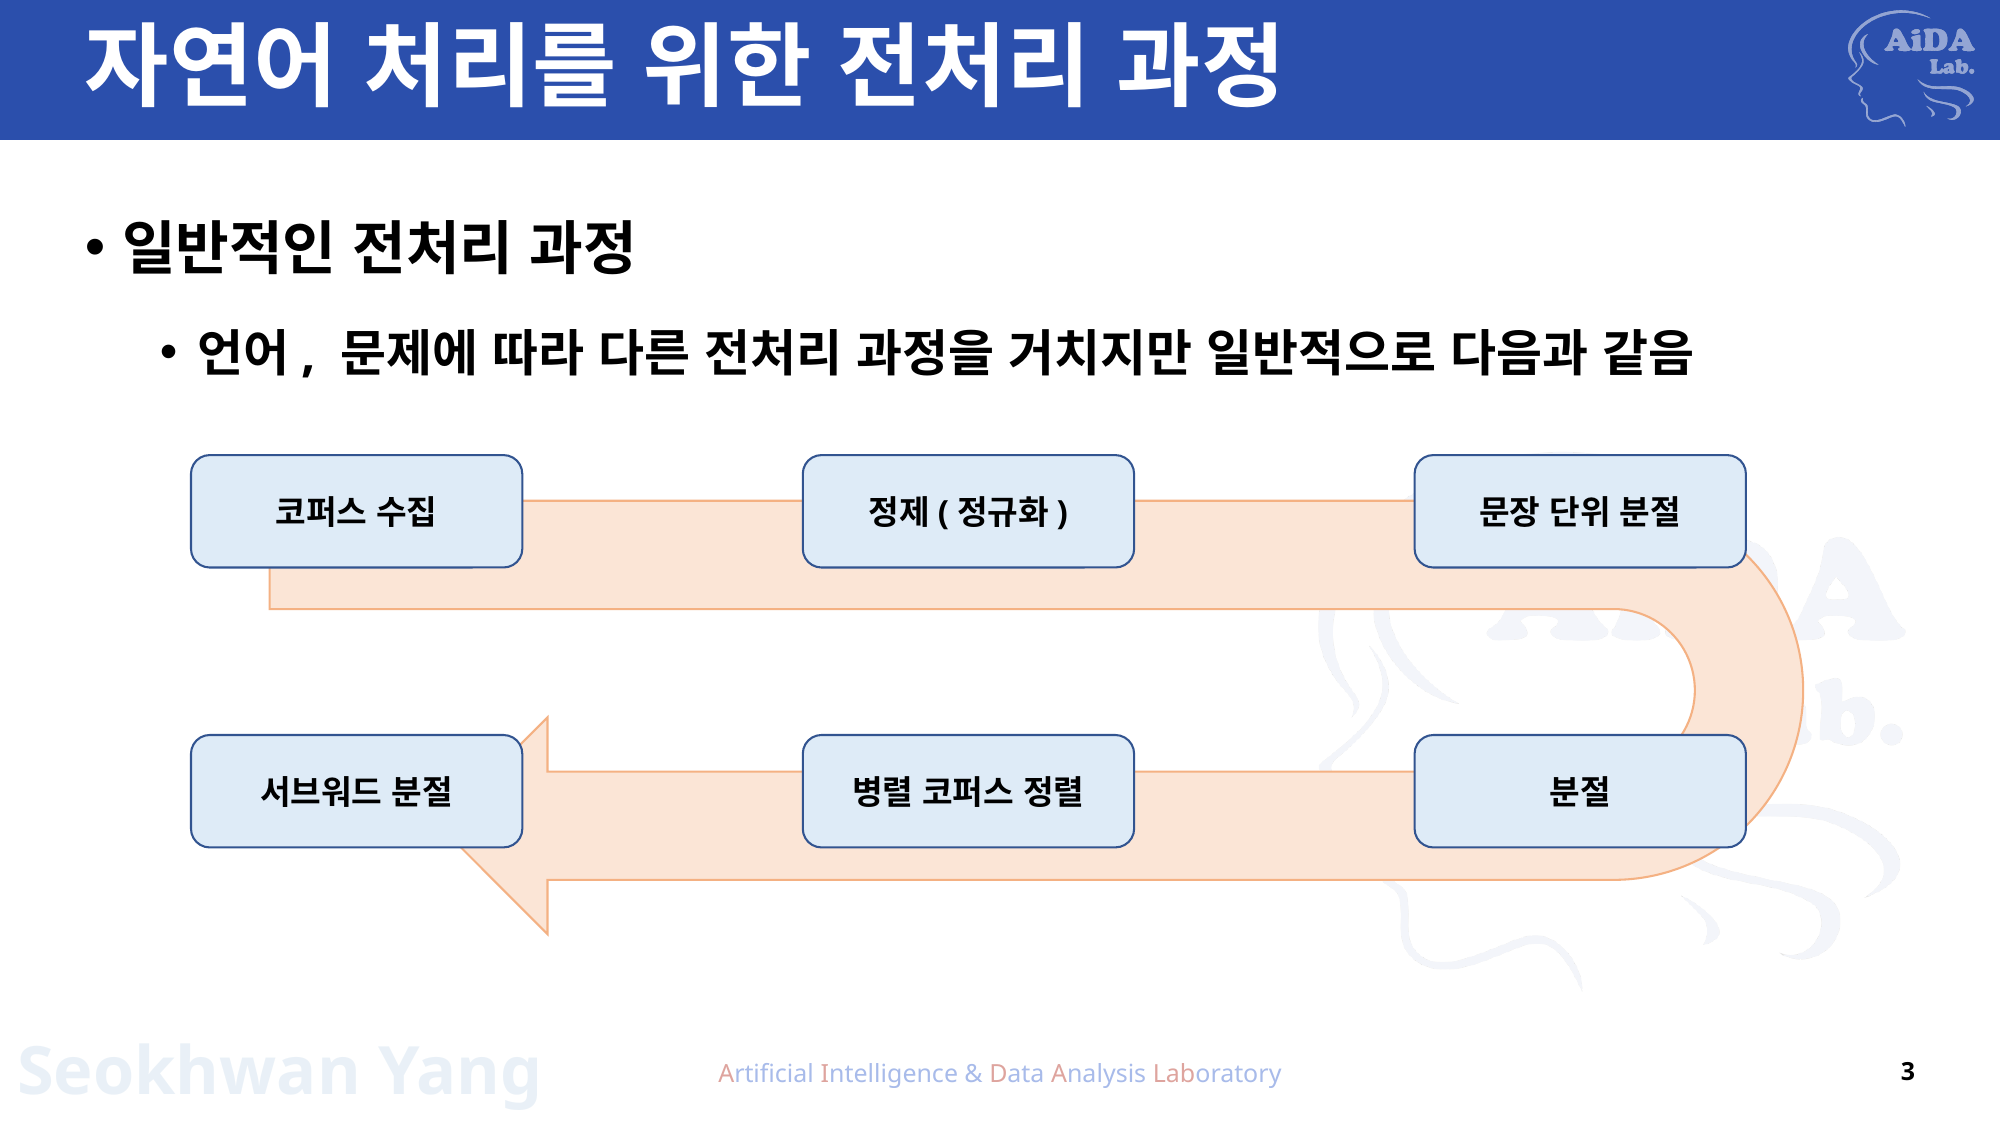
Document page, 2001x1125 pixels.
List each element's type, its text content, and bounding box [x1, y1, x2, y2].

footer Artificial Intelligence & Data Analysis Laboratory [662, 1042, 1338, 1103]
text_box 문장 단위 분절 [1413, 454, 1747, 569]
text_box 분절 [1413, 733, 1747, 849]
text_box [461, 714, 1720, 937]
text_box 서브워드 분절 [189, 733, 524, 849]
picture [1842, 7, 1980, 133]
text_box 정제(정규화) [801, 454, 1136, 569]
text_box 병렬 코퍼스 정렬 [801, 733, 1136, 849]
slide_number 3 [1412, 1042, 1930, 1103]
text_box [268, 499, 1805, 827]
list 일반적인 전처리 과정 언어, 문제에 따라 다른 전처리 과정을 거치지만 일반적으로 다음과 같음 [69, 168, 1930, 1019]
title 자연어 처리를 위한 전처리 과정 [69, 7, 1823, 133]
text_box 코퍼스 수집 [189, 454, 524, 569]
